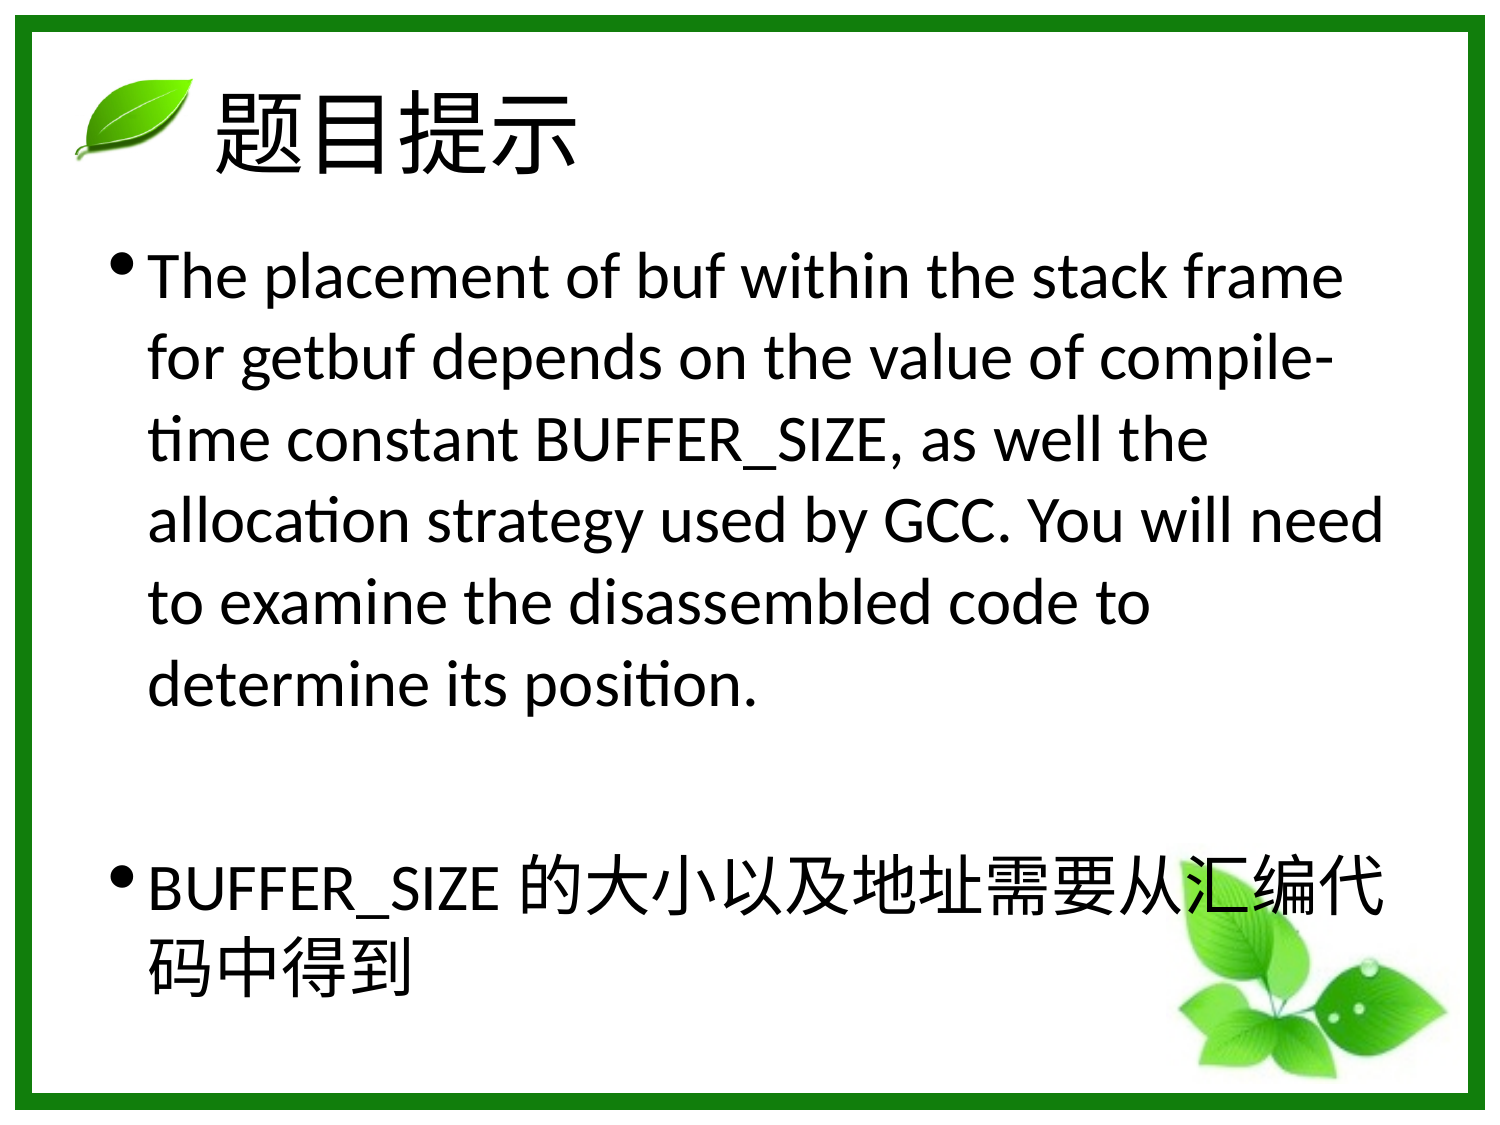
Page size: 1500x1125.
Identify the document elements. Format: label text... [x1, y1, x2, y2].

picture [70, 70, 195, 164]
picture [1166, 843, 1460, 1084]
list The placement of buf within the stack frame for getbuf depends on the value of compile-time constant BUFFER_SIZE, as well the allocation strategy used by GCC. You will need to examine the disassembled code to determine its position. BUFFER_SIZE的大小以及地址需要从汇编代码中得到 [83, 222, 1433, 995]
title 题目提示 [199, 65, 1429, 193]
